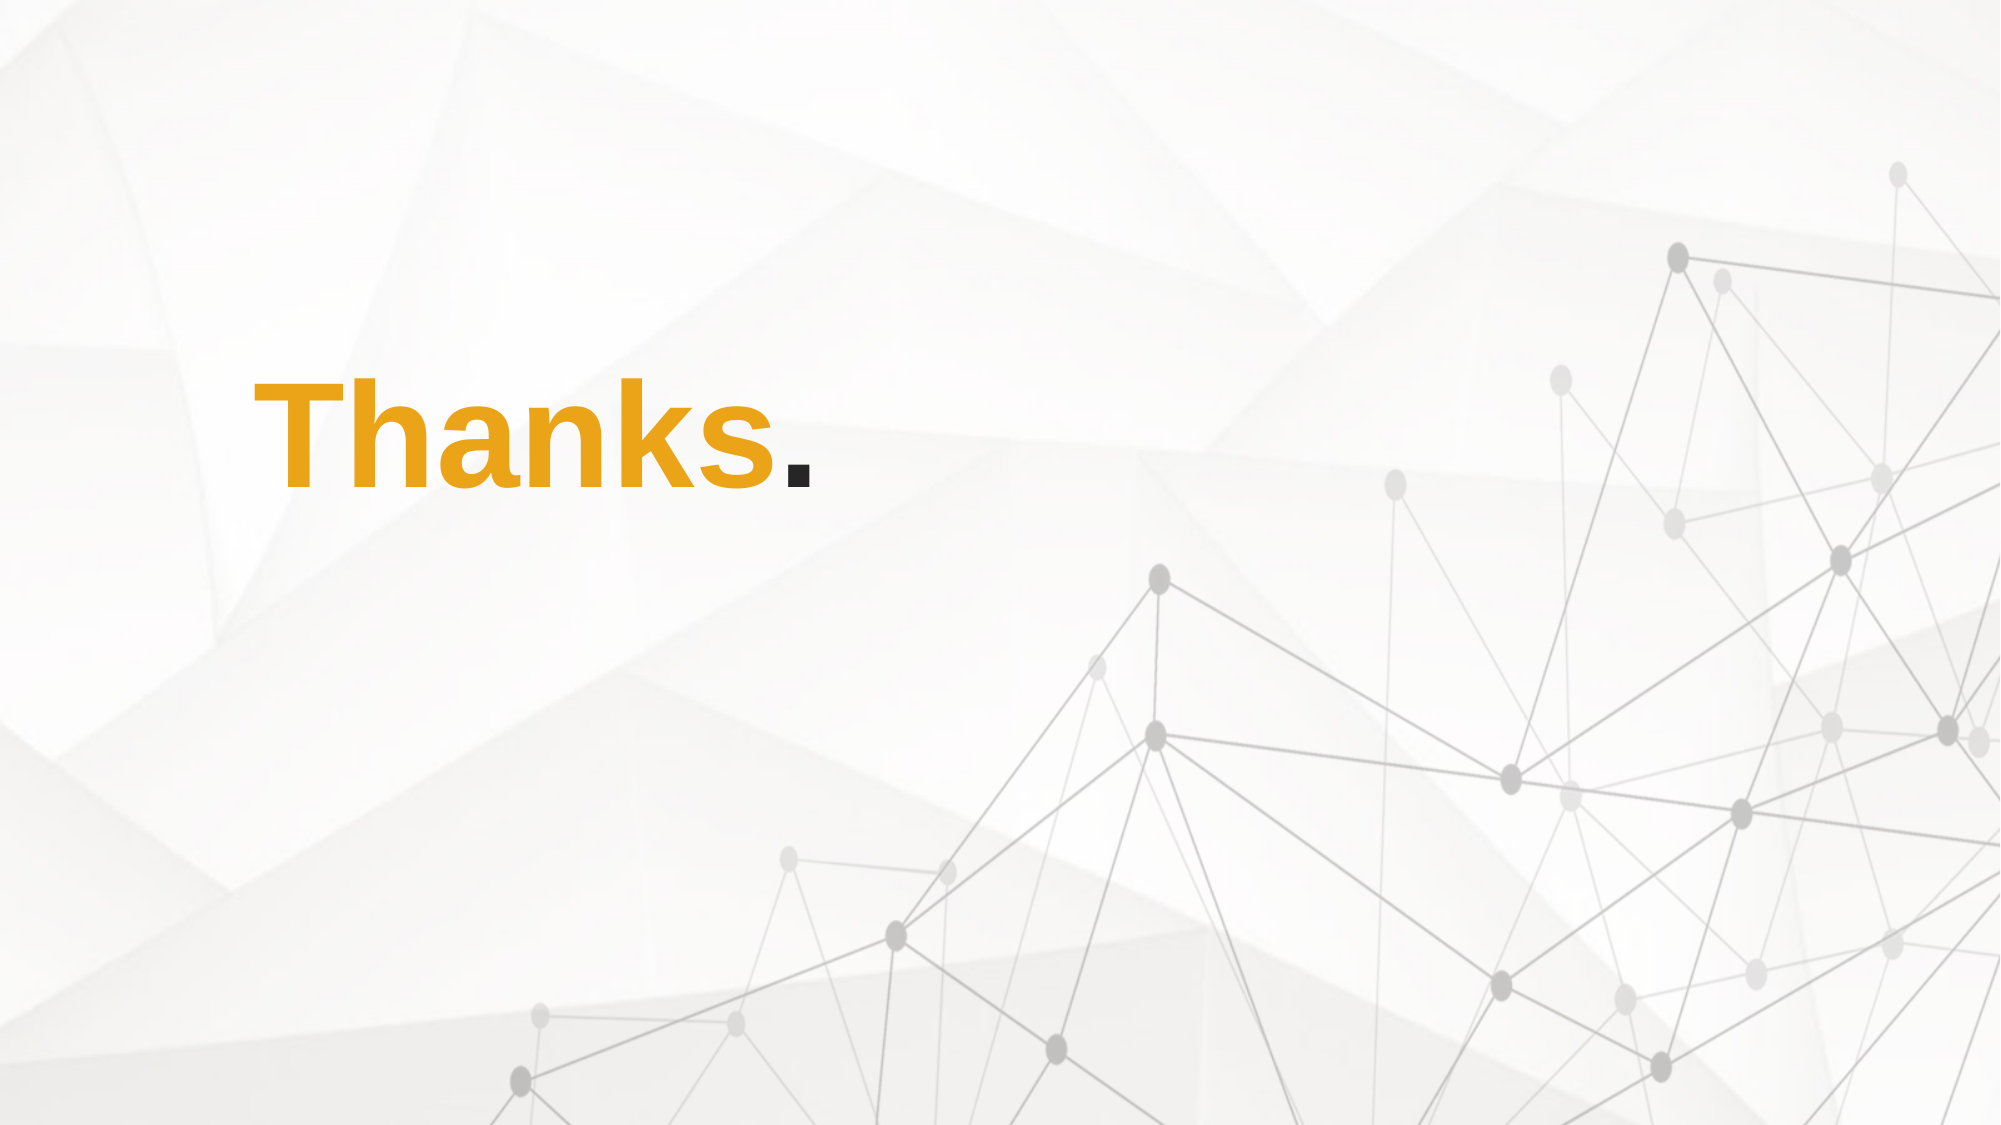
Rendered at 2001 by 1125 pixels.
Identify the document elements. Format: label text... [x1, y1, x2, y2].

title Thanks. [238, 261, 1129, 528]
picture [0, 0, 2001, 1125]
